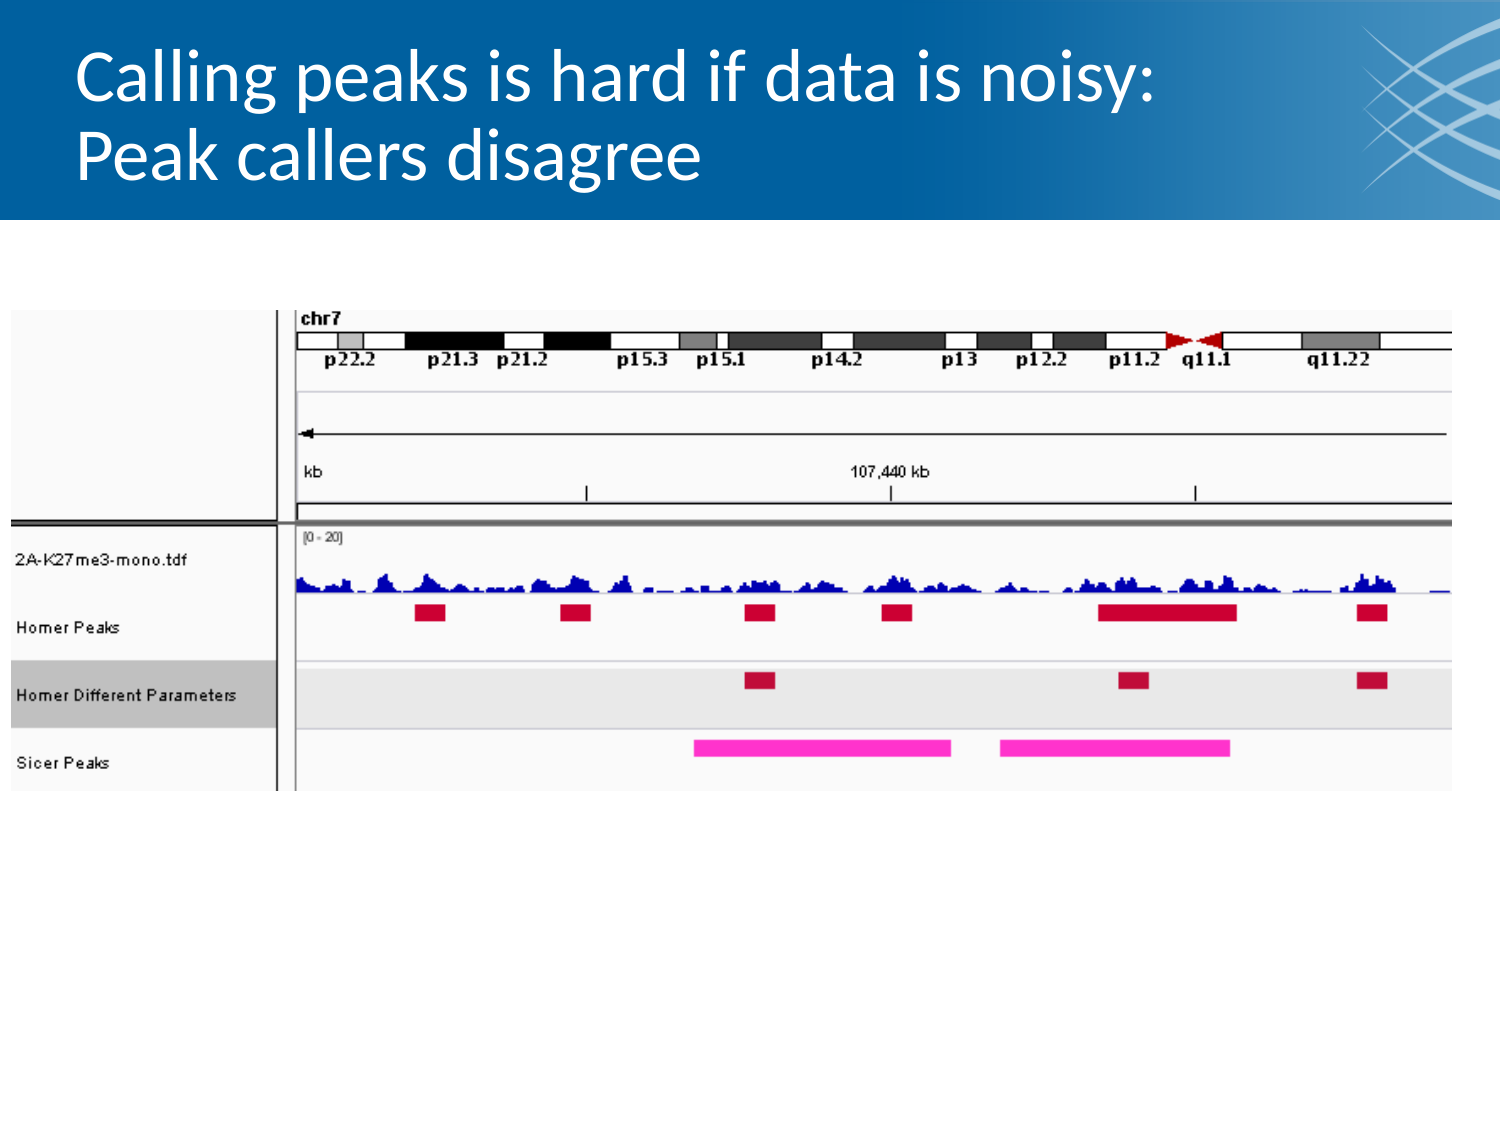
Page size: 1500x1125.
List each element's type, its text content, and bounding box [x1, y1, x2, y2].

title Calling peaks is hard if data is noisy: Peak callers disagree [75, 37, 1238, 218]
picture [10, 310, 1452, 792]
picture [0, 0, 1500, 220]
